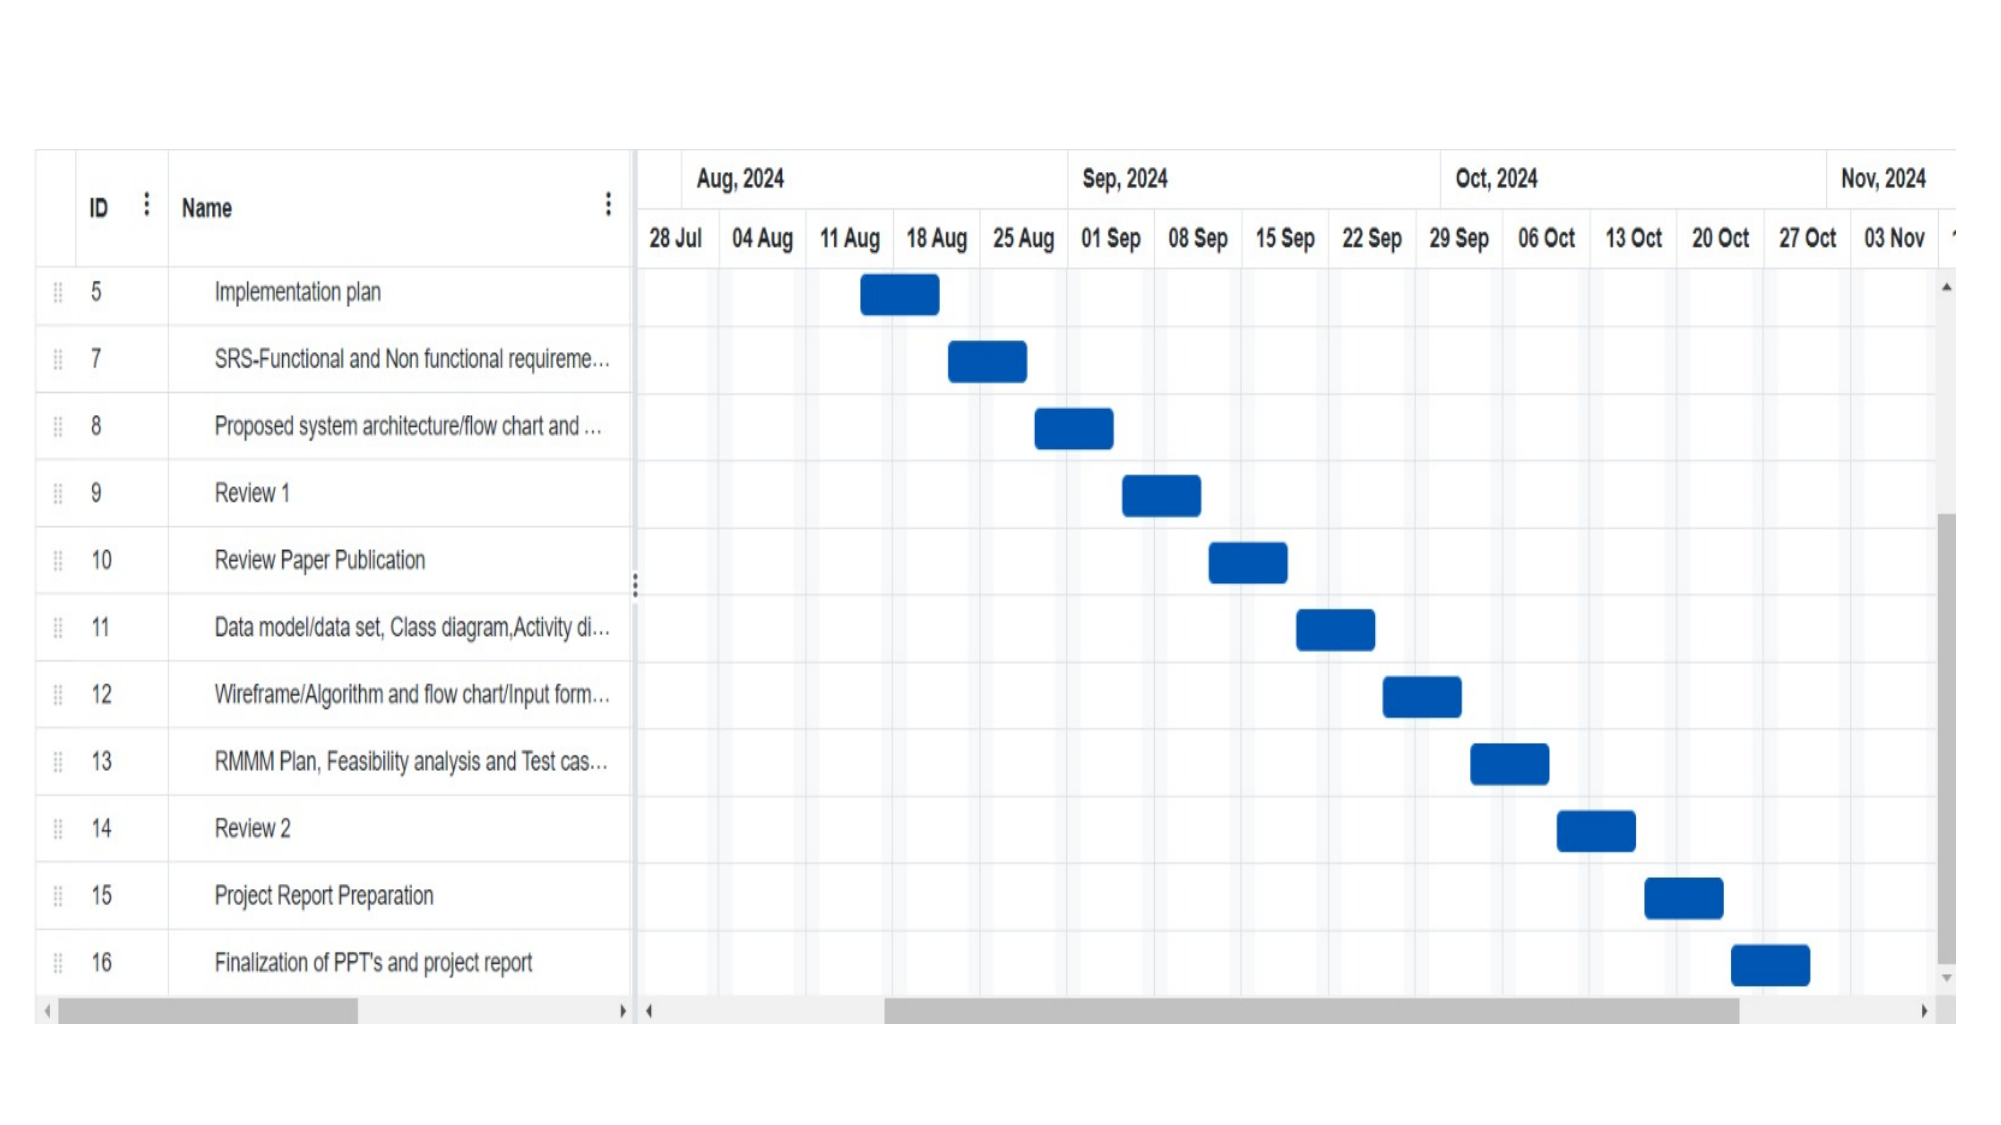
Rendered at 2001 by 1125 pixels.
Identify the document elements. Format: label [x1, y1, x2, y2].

picture [31, 149, 1956, 1024]
